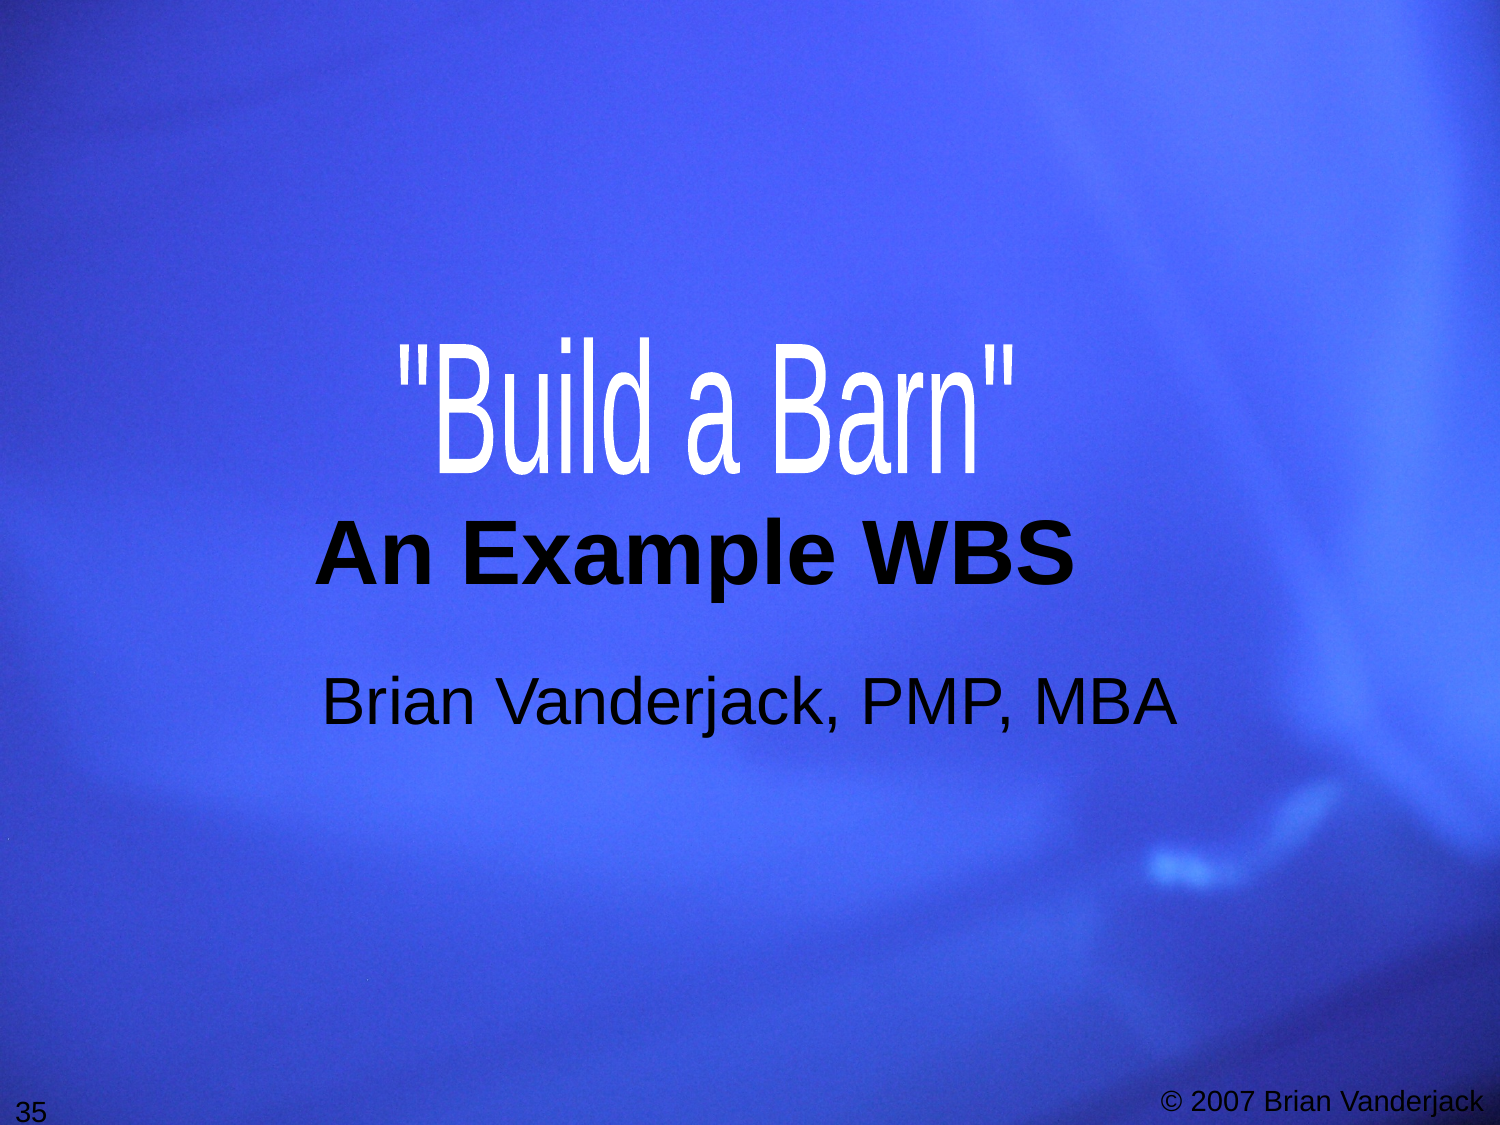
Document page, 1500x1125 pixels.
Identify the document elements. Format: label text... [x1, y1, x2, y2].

title An Example WBS [75, 462, 1350, 704]
subtitle Brian Vanderjack, PMP, MBA [225, 650, 1275, 938]
picture [0, 0, 1500, 1125]
slide_number 35 [0, 1085, 63, 1125]
